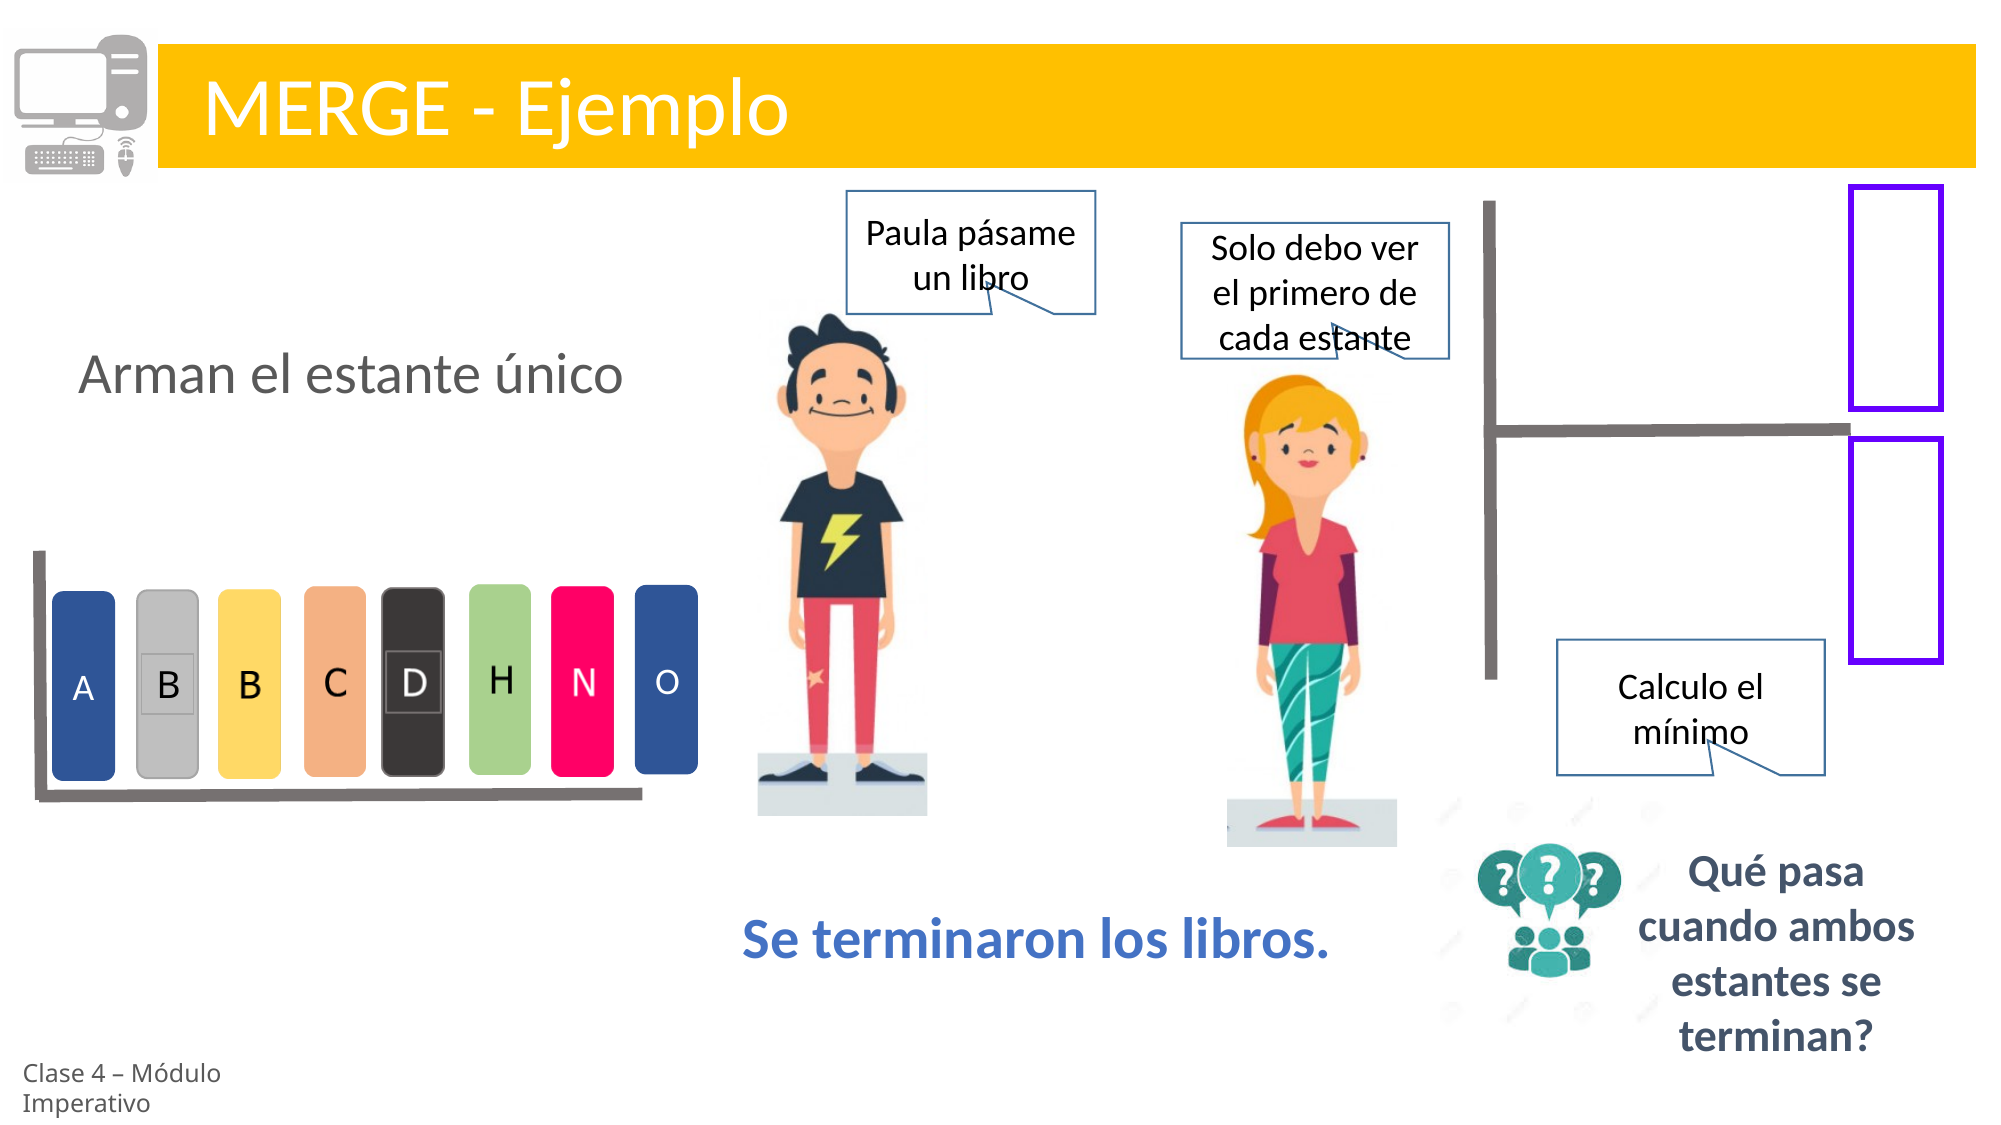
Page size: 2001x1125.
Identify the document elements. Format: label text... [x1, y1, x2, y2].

text_box Se terminaron los libros. [669, 893, 1405, 979]
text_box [1432, 793, 1950, 1071]
picture [547, 586, 621, 778]
text_box [163, 45, 1976, 167]
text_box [38, 793, 643, 797]
text_box Solo debo ver el primero de cada estante [1181, 222, 1449, 359]
text_box [1850, 186, 1942, 410]
text_box Arman el estante único [11, 327, 692, 413]
picture [215, 588, 286, 780]
text_box Paula pásame un libro [846, 190, 1096, 314]
text_box Clase 4 – Módulo Imperativo [7, 1057, 358, 1118]
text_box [635, 585, 698, 774]
text_box MERGE - Ejemplo [187, 44, 813, 160]
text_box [52, 591, 115, 672]
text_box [136, 590, 199, 779]
picture [377, 587, 452, 778]
text_box Calculo el mínimo [1557, 639, 1825, 776]
picture [1226, 358, 1398, 847]
picture [464, 584, 539, 776]
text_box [52, 685, 115, 781]
text_box [1850, 439, 1942, 662]
picture [3, 28, 158, 183]
picture [299, 586, 371, 778]
picture [757, 299, 928, 816]
